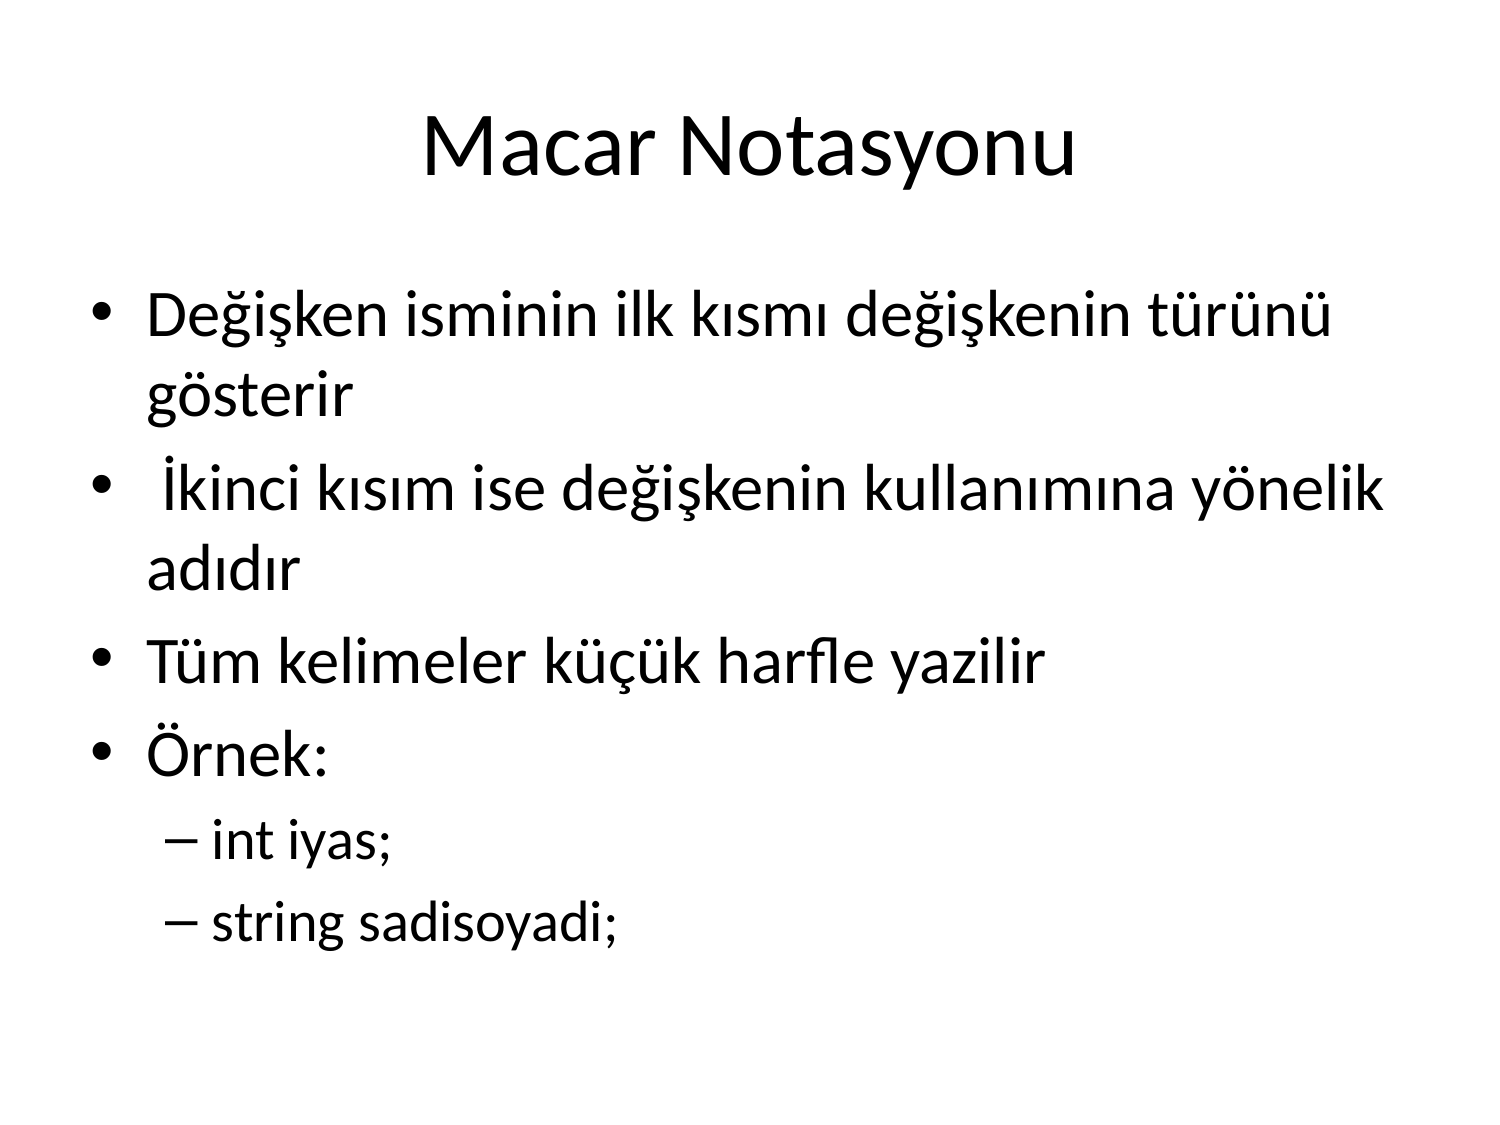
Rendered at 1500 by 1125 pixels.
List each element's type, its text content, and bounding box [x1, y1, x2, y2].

list Değişken isminin ilk kısmı değişkenin türünü gösterir İkinci kısım ise değişkenin kullanımına yönelik adıdır Tüm kelimeler küçük harfle yazilir Örnek: int iyas; string sadisoyadi; [75, 262, 1425, 1005]
title Macar Notasyonu [75, 45, 1425, 233]
